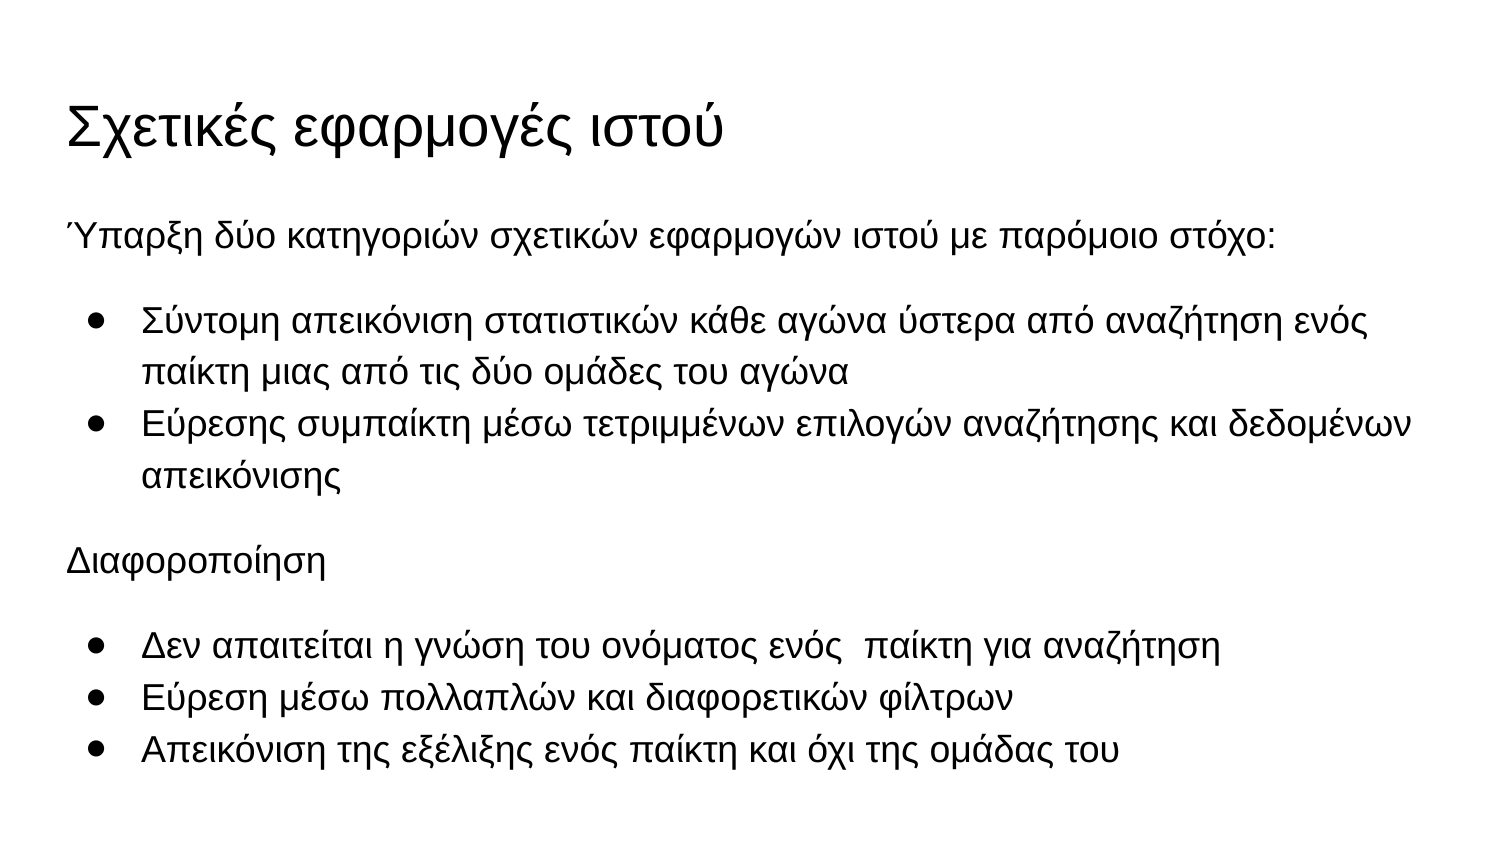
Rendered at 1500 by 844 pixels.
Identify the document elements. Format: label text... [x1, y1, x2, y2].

title Σχετικές εφαρμογές ιστού [51, 72, 1449, 167]
list Ύπαρξη δύο κατηγοριών σχετικών εφαρμογών ιστού με παρόμοιο στόχο: Σύντομη απεικόνιση στατιστικών κάθε αγώνα ύστερα από αναζήτηση ενός παίκτη μιας από τις δύο ομάδες του αγώνα Εύρεσης συμπαίκτη μέσω τετριμμένων επιλογών αναζήτησης και δεδομένων απεικόνισης Διαφοροποίηση Δεν απαιτείται η γνώση του ονόματος ενός παίκτη για αναζήτηση Εύρεση μέσω πολλαπλών και διαφορετικών φίλτρων Απεικόνιση της εξέλιξης ενός παίκτη και όχι της ομάδας του [51, 189, 1449, 770]
